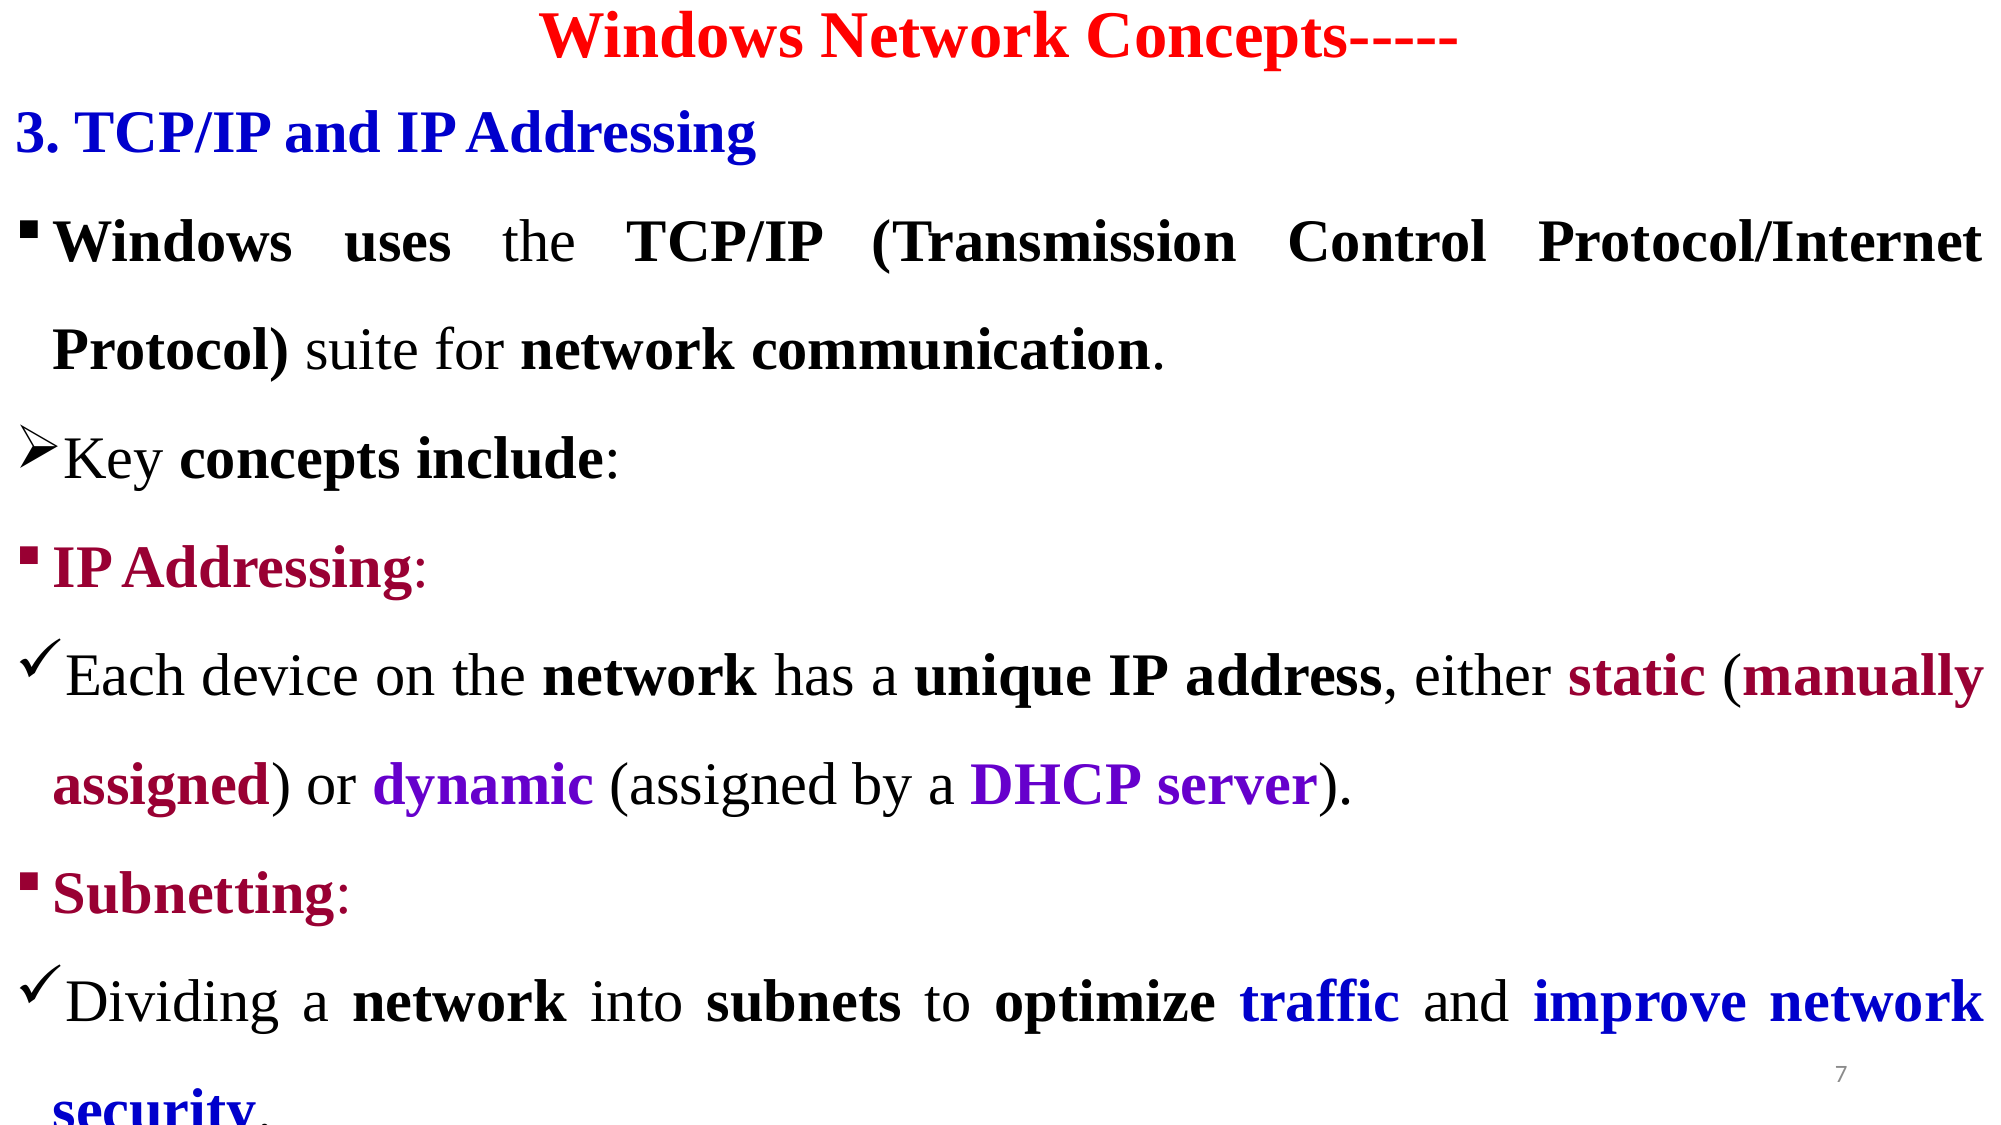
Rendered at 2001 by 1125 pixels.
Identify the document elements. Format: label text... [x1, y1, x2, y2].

list 3. TCP/IP and IP Addressing Windows uses the TCP/IP (Transmission Control Protocol/Internet Protocol) suite for network communication. Key concepts include: IP Addressing: Each device on the network has a unique IP address, either static (manually assigned) or dynamic (assigned by a DHCP server). Subnetting: Dividing a network into subnets to optimize traffic and improve network security. [0, 48, 2000, 1125]
title Windows Network Concepts----- [137, 0, 1863, 48]
slide_number 7 [1412, 1042, 1863, 1103]
